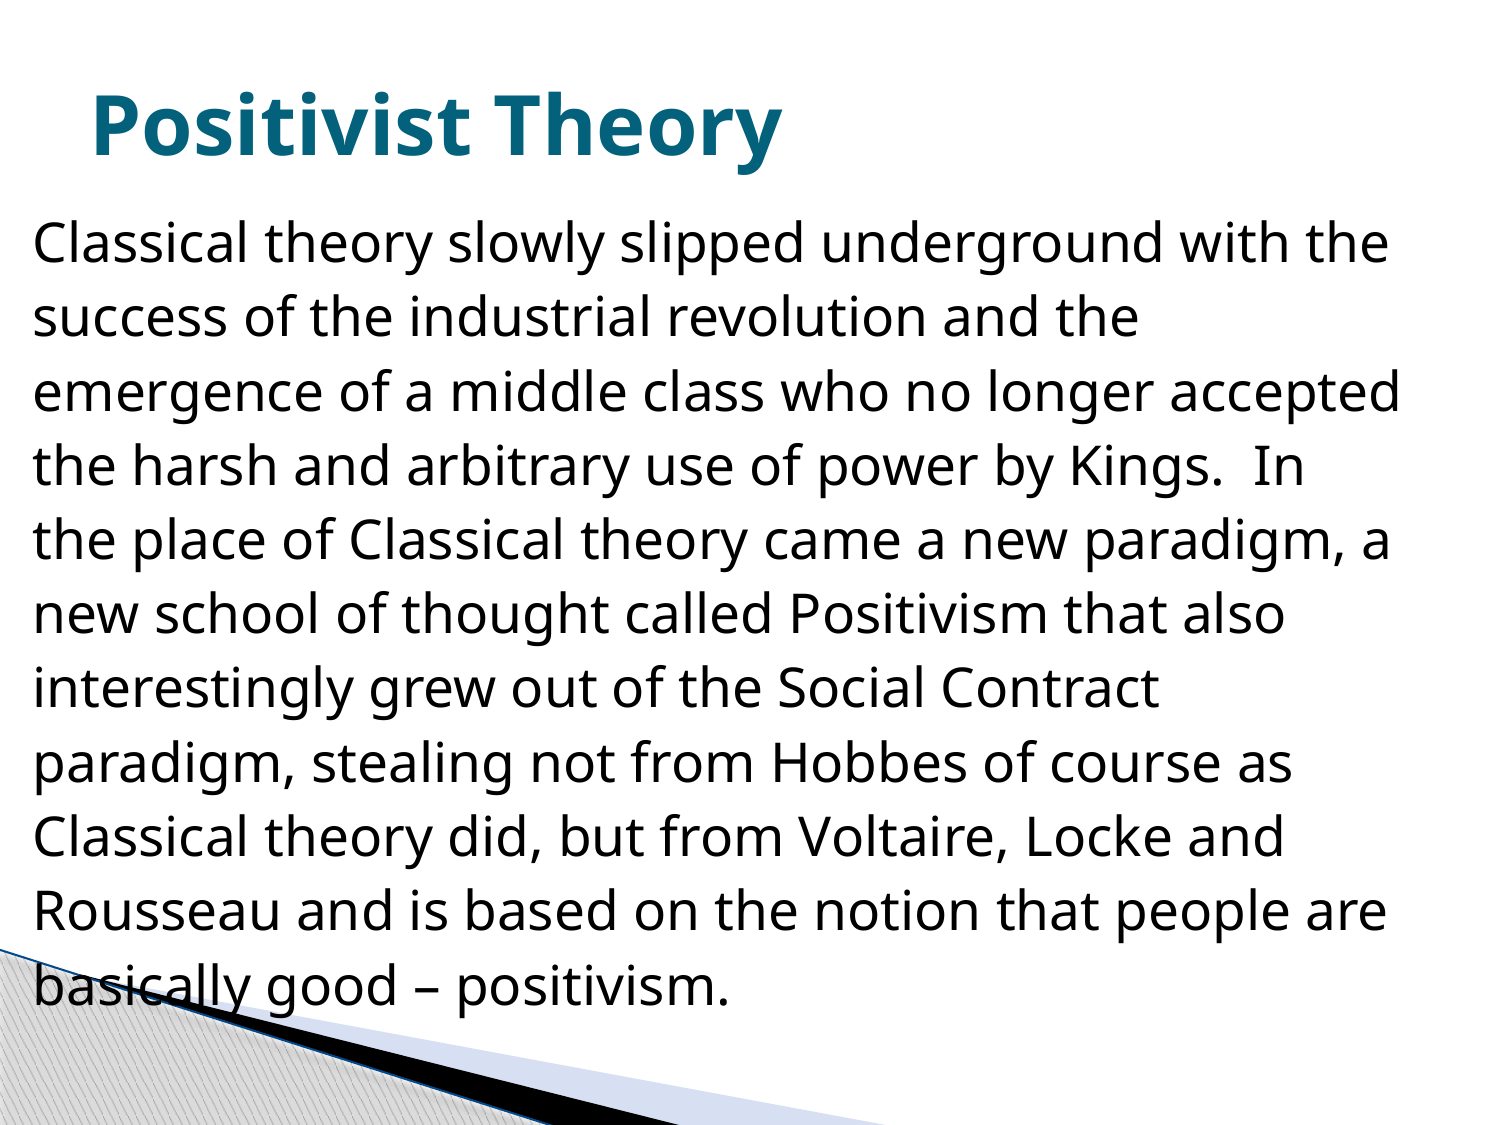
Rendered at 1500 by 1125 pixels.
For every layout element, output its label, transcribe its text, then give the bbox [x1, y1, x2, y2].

list Classical theory slowly slipped underground with the success of the industrial revolution and the emergence of a middle class who no longer accepted the harsh and arbitrary use of power by Kings. In the place of Classical theory came a new paradigm, a new school of thought called Positivism that also interestingly grew out of the Social Contract paradigm, stealing not from Hobbes of course as Classical theory did, but from Voltaire, Locke and Rousseau and is based on the notion that people are basically good – positivism. [0, 200, 1500, 1025]
title Positivist Theory [75, 45, 1425, 200]
